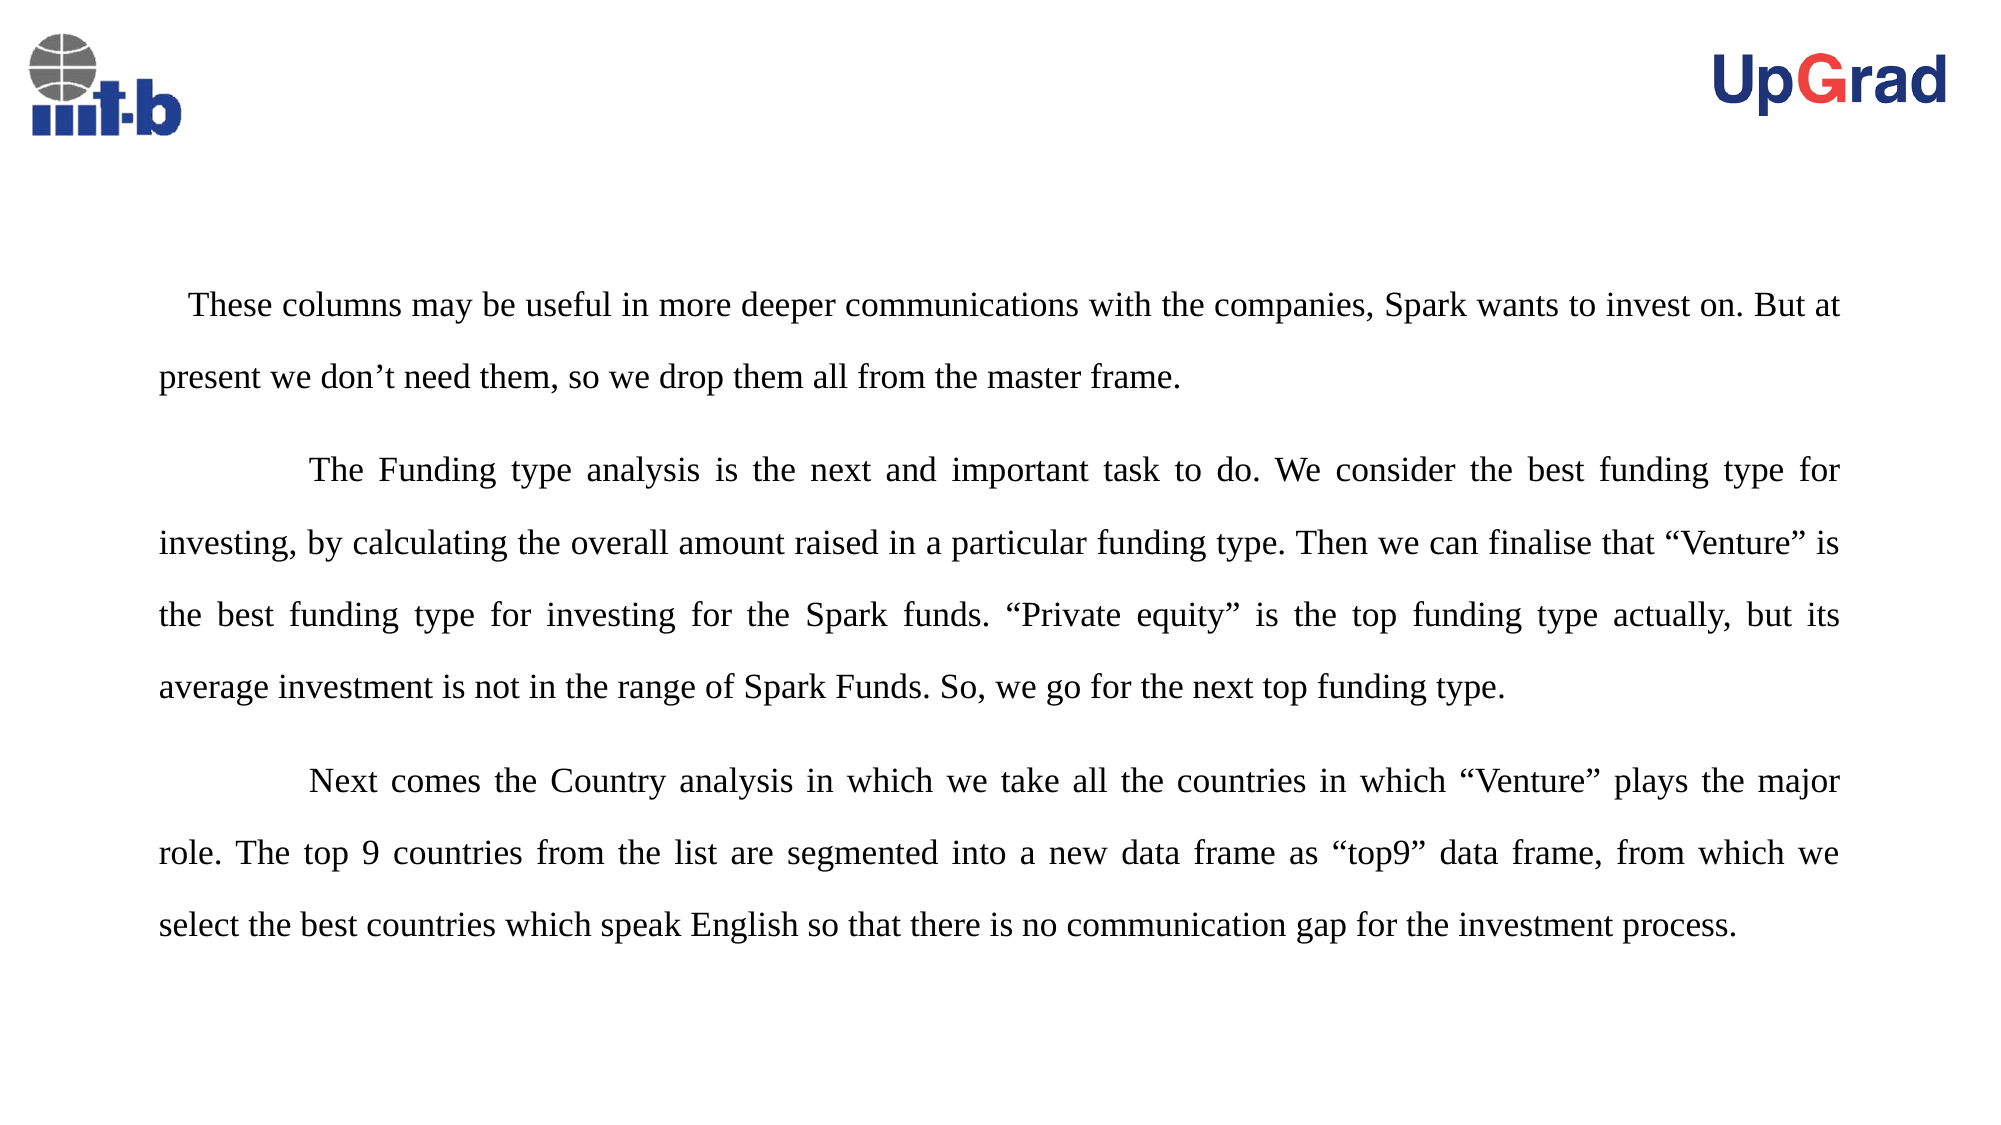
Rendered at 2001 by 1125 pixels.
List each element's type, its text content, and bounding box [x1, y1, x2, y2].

picture [0, 29, 208, 163]
list These columns may be useful in more deeper communications with the companies, Spark wants to invest on. But at present we don’t need them, so we drop them all from the master frame. The Funding type analysis is the next and important task to do. We consider the best funding type for investing, by calculating the overall amount raised in a particular funding type. Then we can finalise that “Venture” is the best funding type for investing for the Spark funds. “Private equity” is the top funding type actually, but its average investment is not in the range of Spark Funds. So, we go for the next top funding type. Next comes the Country analysis in which we take all the countries in which “Venture” plays the major role. The top 9 countries from the list are segmented into a new data frame as “top9” data frame, from which we select the best countries which speak English so that there is no communication gap for the investment process. [143, 243, 1856, 957]
picture [1714, 53, 1952, 116]
